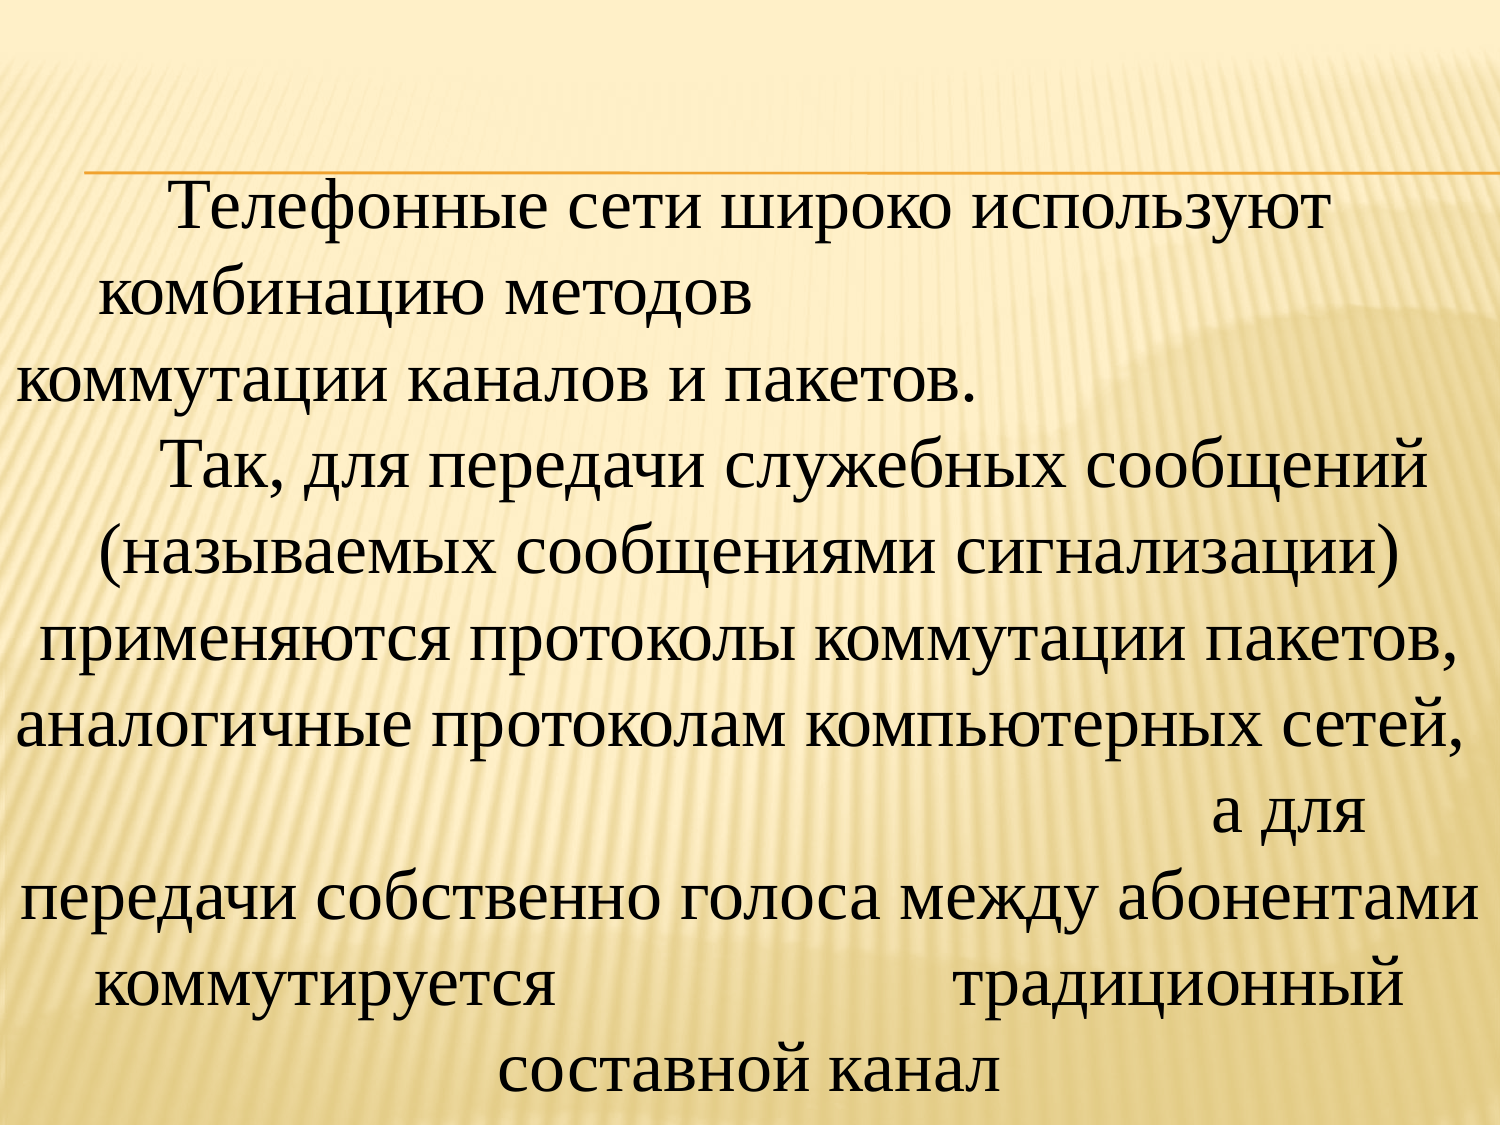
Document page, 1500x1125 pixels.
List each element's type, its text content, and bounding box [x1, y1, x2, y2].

list Телефонные сети широко используют комбинацию методов коммутации каналов и пакетов. Так, для передачи служебных сообщений (называемых сообщениями сигнализации) применяются протоколы коммутации пакетов, аналогичные протоколам компьютерных сетей, а для передачи собственно голоса между абонентами коммутируется традиционный составной канал [0, 149, 1500, 1125]
